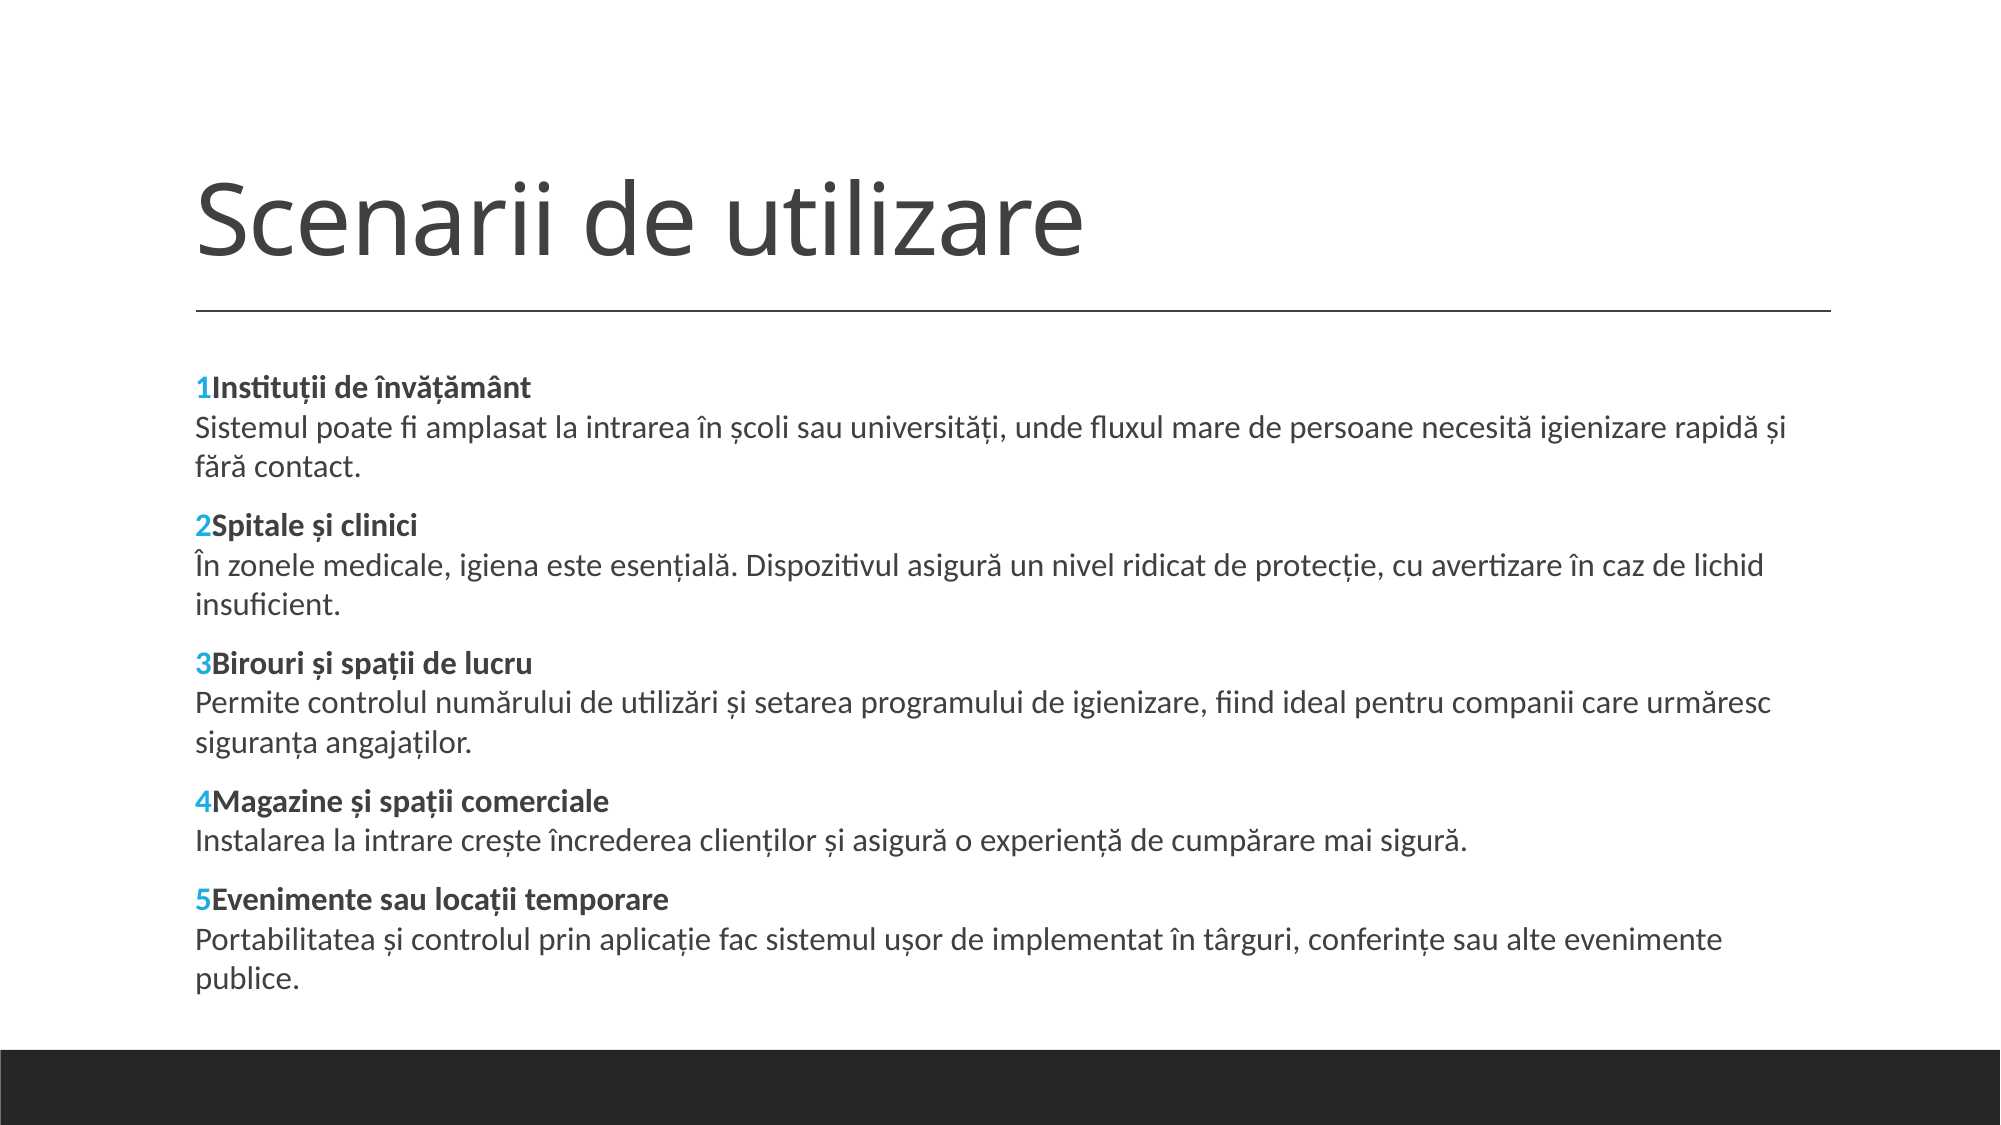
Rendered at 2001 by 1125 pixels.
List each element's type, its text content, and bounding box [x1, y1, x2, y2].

title Scenarii de utilizare [180, 47, 1830, 285]
list Instituții de învățământ Sistemul poate fi amplasat la intrarea în școli sau universități, unde fluxul mare de persoane necesită igienizare rapidă și fără contact. Spitale și clinici În zonele medicale, igiena este esențială. Dispozitivul asigură un nivel ridicat de protecție, cu avertizare în caz de lichid insuficient. Birouri și spații de lucru Permite controlul numărului de utilizări și setarea programului de igienizare, fiind ideal pentru companii care urmăresc siguranța angajaților. Magazine și spații comerciale Instalarea la intrare crește încrederea clienților și asigură o experiență de cumpărare mai sigură. Evenimente sau locații temporare Portabilitatea și controlul prin aplicație fac sistemul ușor de implementat în târguri, conferințe sau alte evenimente publice. [180, 358, 1830, 1008]
